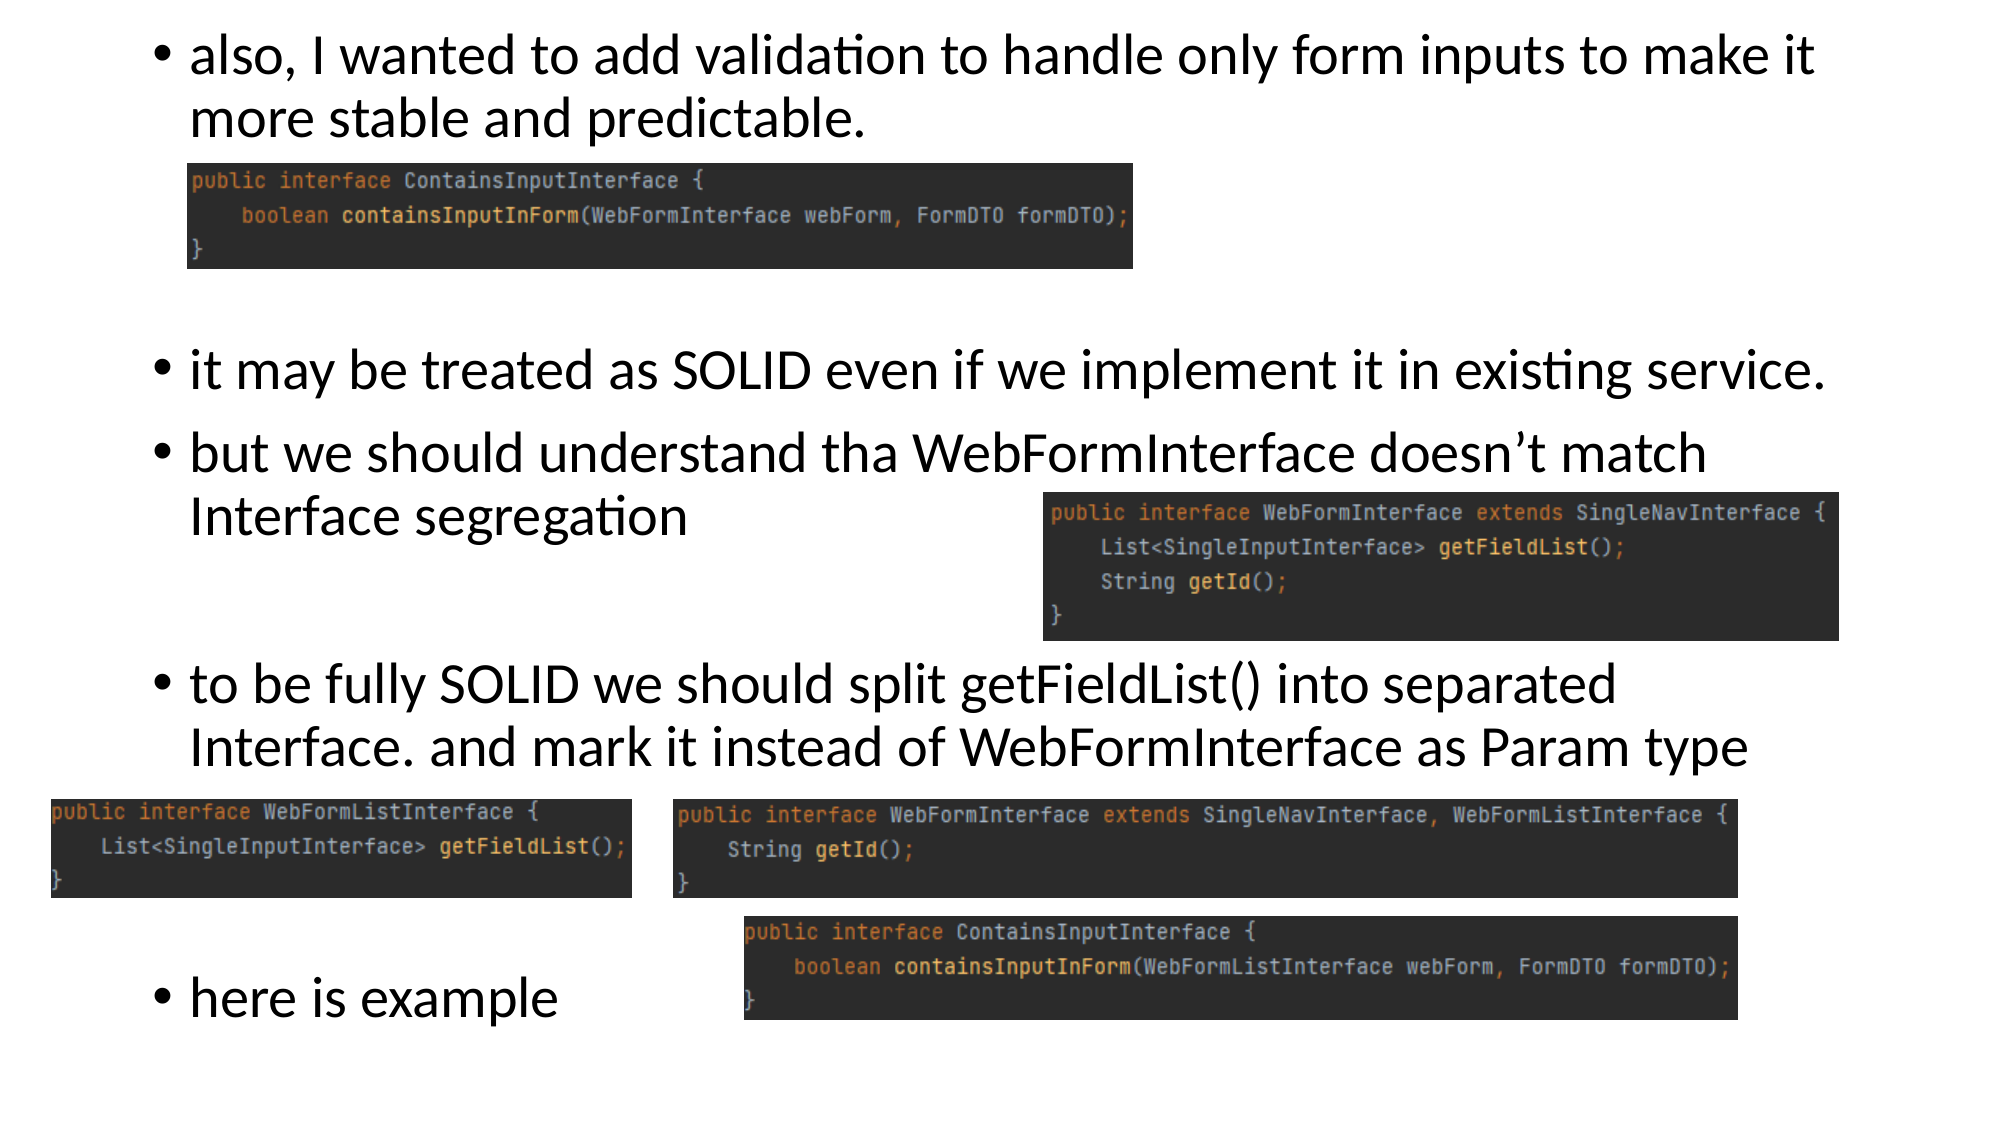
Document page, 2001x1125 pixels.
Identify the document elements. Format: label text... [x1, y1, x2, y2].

list also, I wanted to add validation to handle only form inputs to make it more stable and predictable. it may be treated as SOLID even if we implement it in existing service. but we should understand tha WebFormInterface doesn’t match Interface segregation to be fully SOLID we should split getFieldList() into separated Interface. and mark it instead of WebFormInterface as Param type here is example [137, 17, 1863, 1014]
picture [187, 163, 1133, 269]
picture [1042, 492, 1839, 641]
picture [673, 799, 1738, 898]
picture [744, 916, 1738, 1020]
picture [51, 799, 632, 898]
